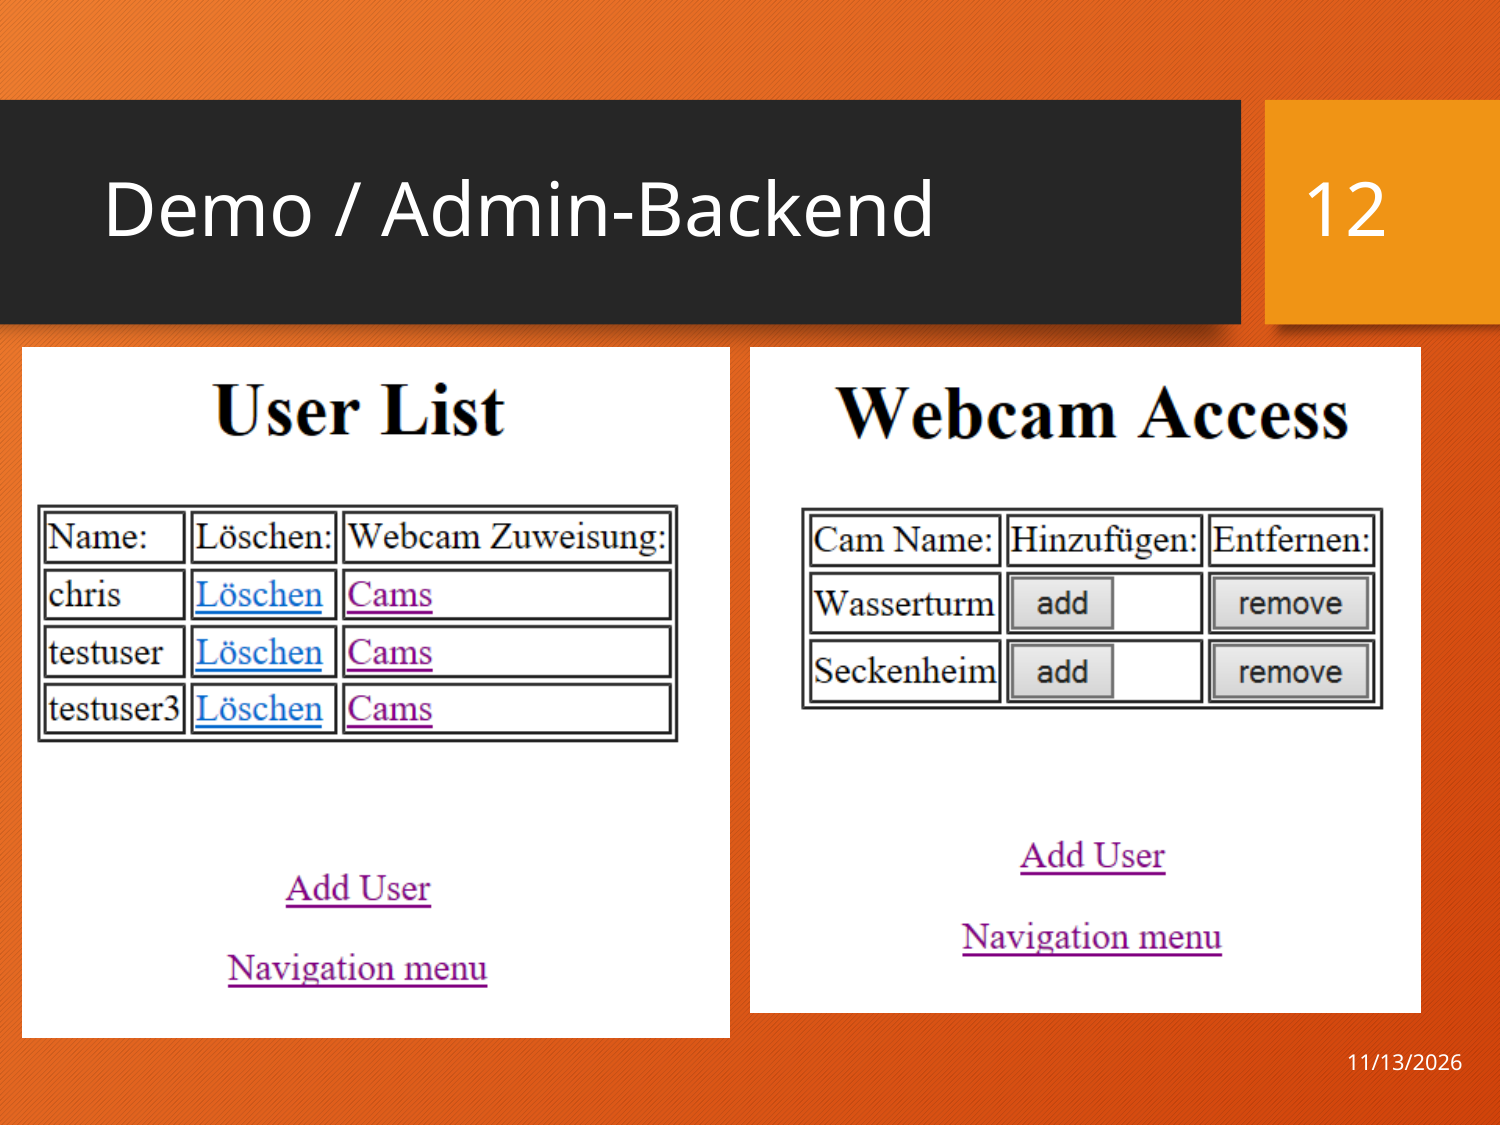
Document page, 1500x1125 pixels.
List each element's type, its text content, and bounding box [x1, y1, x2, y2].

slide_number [1140, 1033, 1478, 1094]
slide_number 12 [1287, 123, 1478, 303]
title Demo / Admin-Backend [87, 123, 1219, 301]
picture [0, 322, 1500, 1039]
